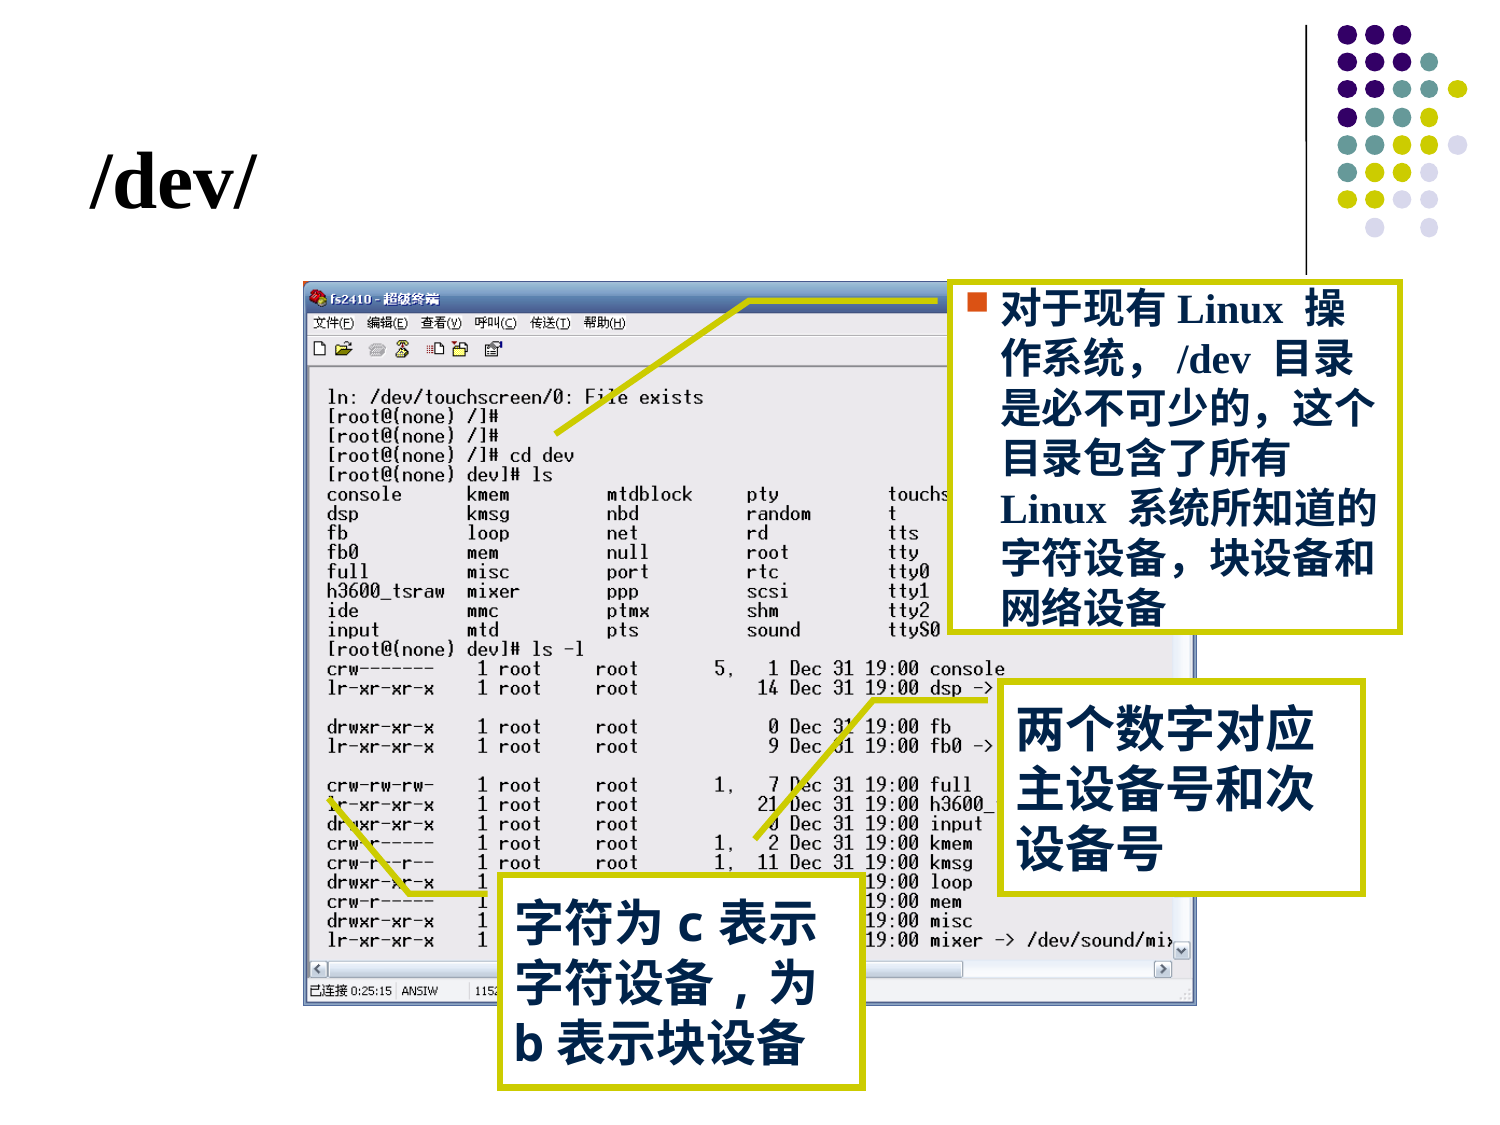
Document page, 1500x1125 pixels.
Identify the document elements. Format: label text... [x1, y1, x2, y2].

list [303, 281, 1197, 1006]
text_box 字符为c表示字符设备,为b表示块设备 [499, 1013, 863, 1088]
text_box 对于现有Linux 操作系统，/dev 目录是必不可少的，这个目录包含了所有Linux 系统所知道的字符设备，块设备和网络设备 [1199, 282, 1400, 633]
title /dev/ [75, 20, 1313, 233]
text_box 两个数字对应主设备号和次设备号 [1202, 681, 1363, 894]
